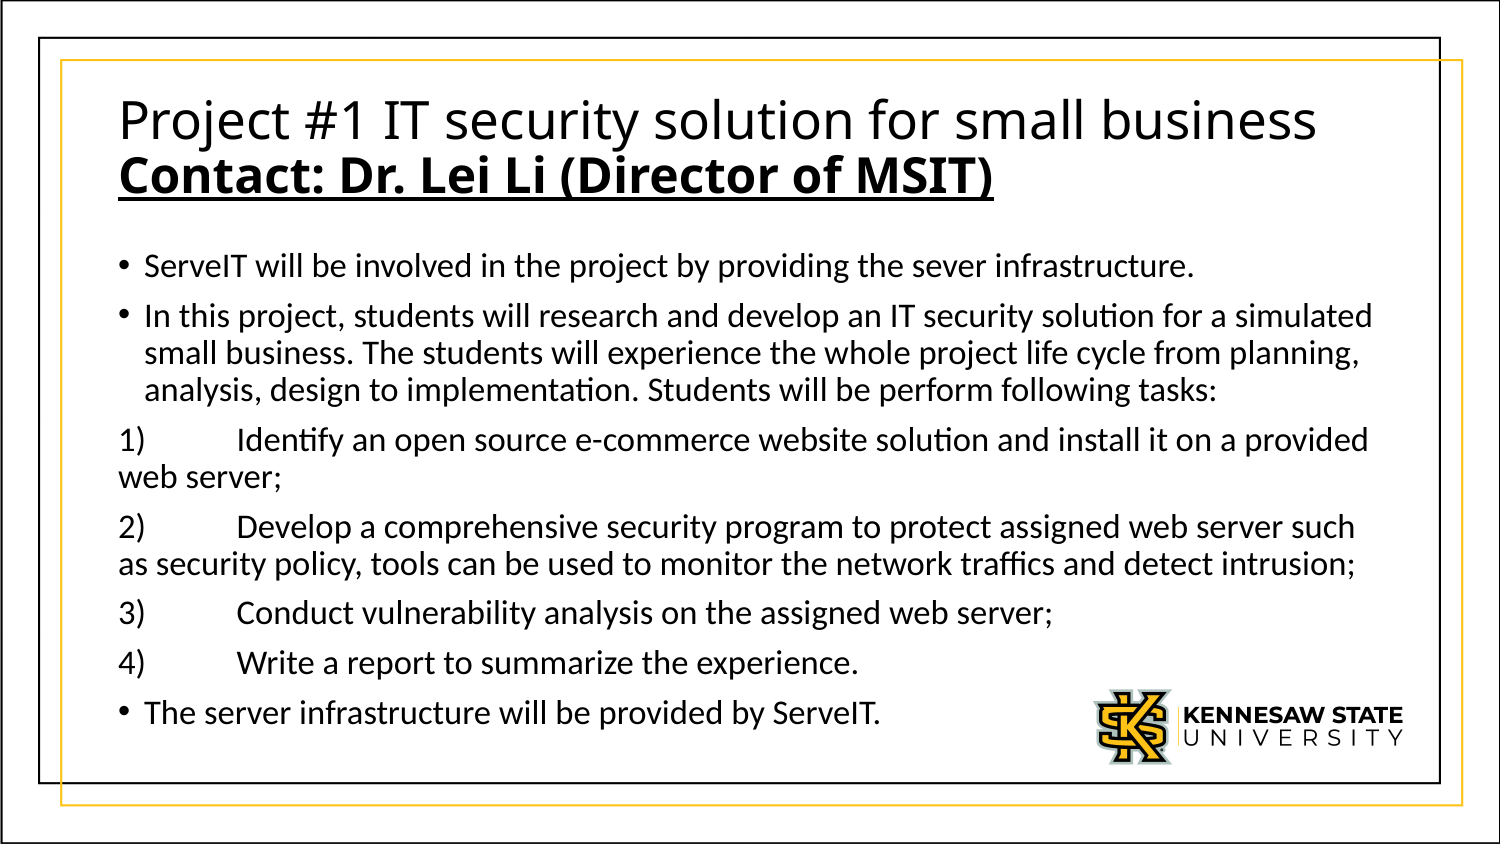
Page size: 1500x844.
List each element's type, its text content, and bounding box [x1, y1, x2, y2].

list ServeIT will be involved in the project by providing the sever infrastructure. In this project, students will research and develop an IT security solution for a simulated small business. The students will experience the whole project life cycle from planning, analysis, design to implementation. Students will be perform following tasks: 1) Identify an open source e-commerce website solution and install it on a provided web server; 2) Develop a comprehensive security program to protect assigned web server such as security policy, tools can be used to monitor the network traffics and detect intrusion; 3) Conduct vulnerability analysis on the assigned web server; 4) Write a report to summarize the experience. The server infrastructure will be provided by ServeIT. [103, 240, 1397, 776]
picture [0, 0, 1500, 844]
title Project #1 IT security solution for small business Contact: Dr. Lei Li (Director of MSIT) [103, 67, 1397, 231]
